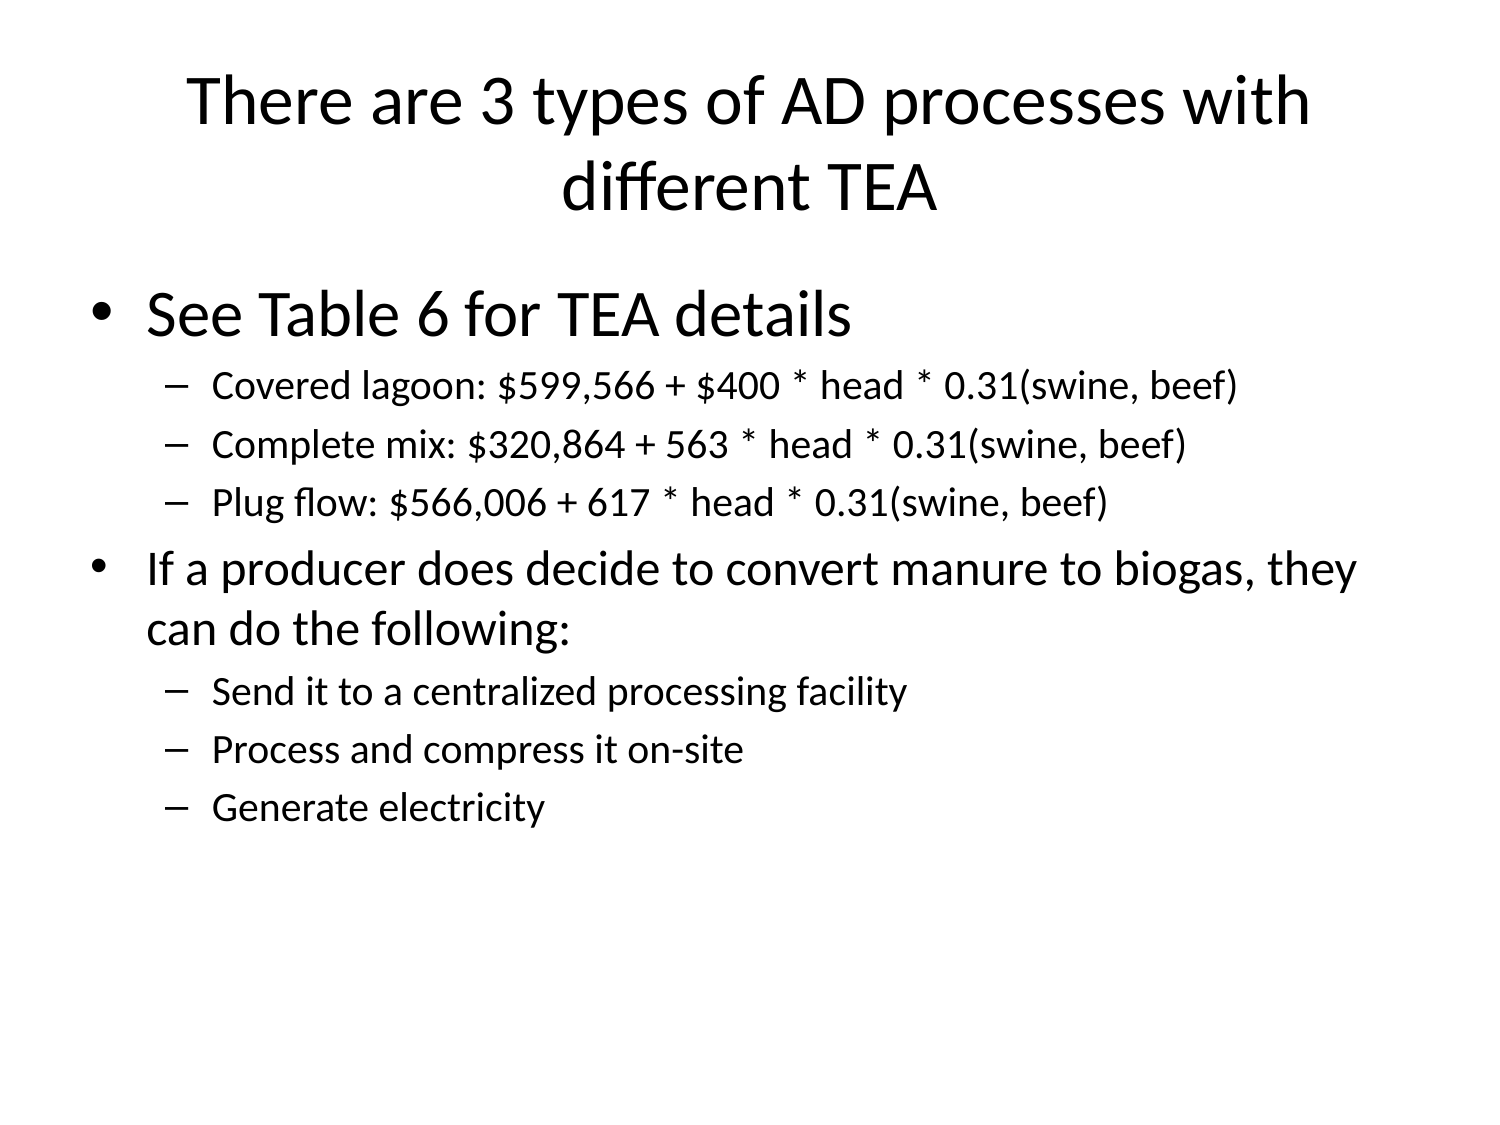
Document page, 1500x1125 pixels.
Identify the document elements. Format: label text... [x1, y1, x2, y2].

list See Table 6 for TEA details Covered lagoon: $599,566 + $400 * head * 0.31(swine, beef) Complete mix: $320,864 + 563 * head * 0.31(swine, beef) Plug flow: $566,006 + 617 * head * 0.31(swine, beef) If a producer does decide to convert manure to biogas, they can do the following: Send it to a centralized processing facility Process and compress it on-site Generate electricity [75, 262, 1425, 1005]
title There are 3 types of AD processes with different TEA [75, 45, 1425, 233]
